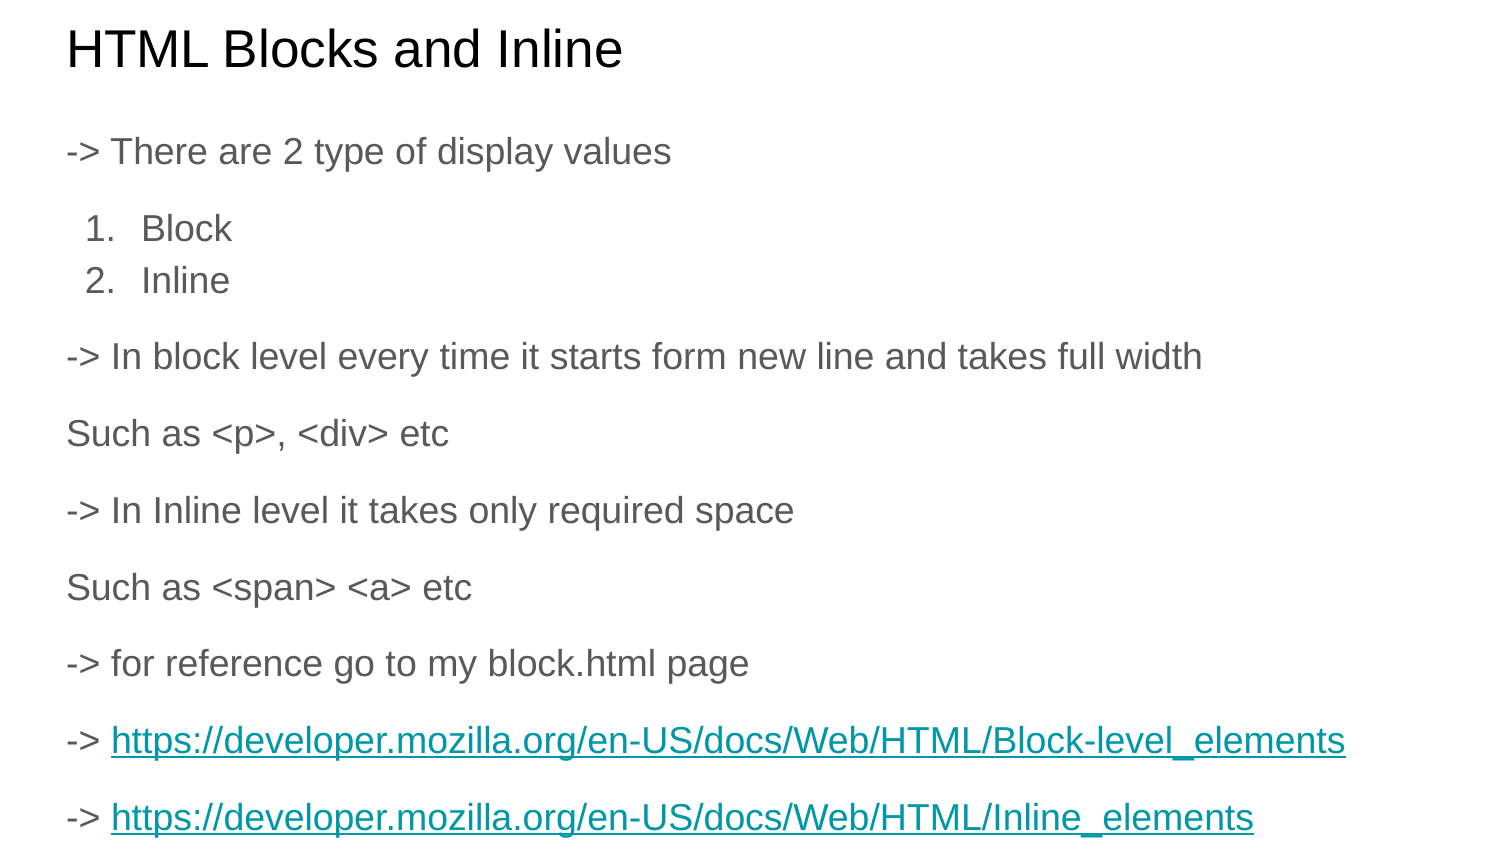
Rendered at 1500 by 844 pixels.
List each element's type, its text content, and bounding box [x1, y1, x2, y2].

list -> There are 2 type of display values Block Inline -> In block level every time it starts form new line and takes full width Such as <p>, <div> etc -> In Inline level it takes only required space Such as <span> <a> etc -> for reference go to my block.html page -> https://developer.mozilla.org/en-US/docs/Web/HTML/Block-level_elements -> https://developer.mozilla.org/en-US/docs/Web/HTML/Inline_elements [51, 105, 1449, 844]
title HTML Blocks and Inline [51, 0, 1449, 94]
